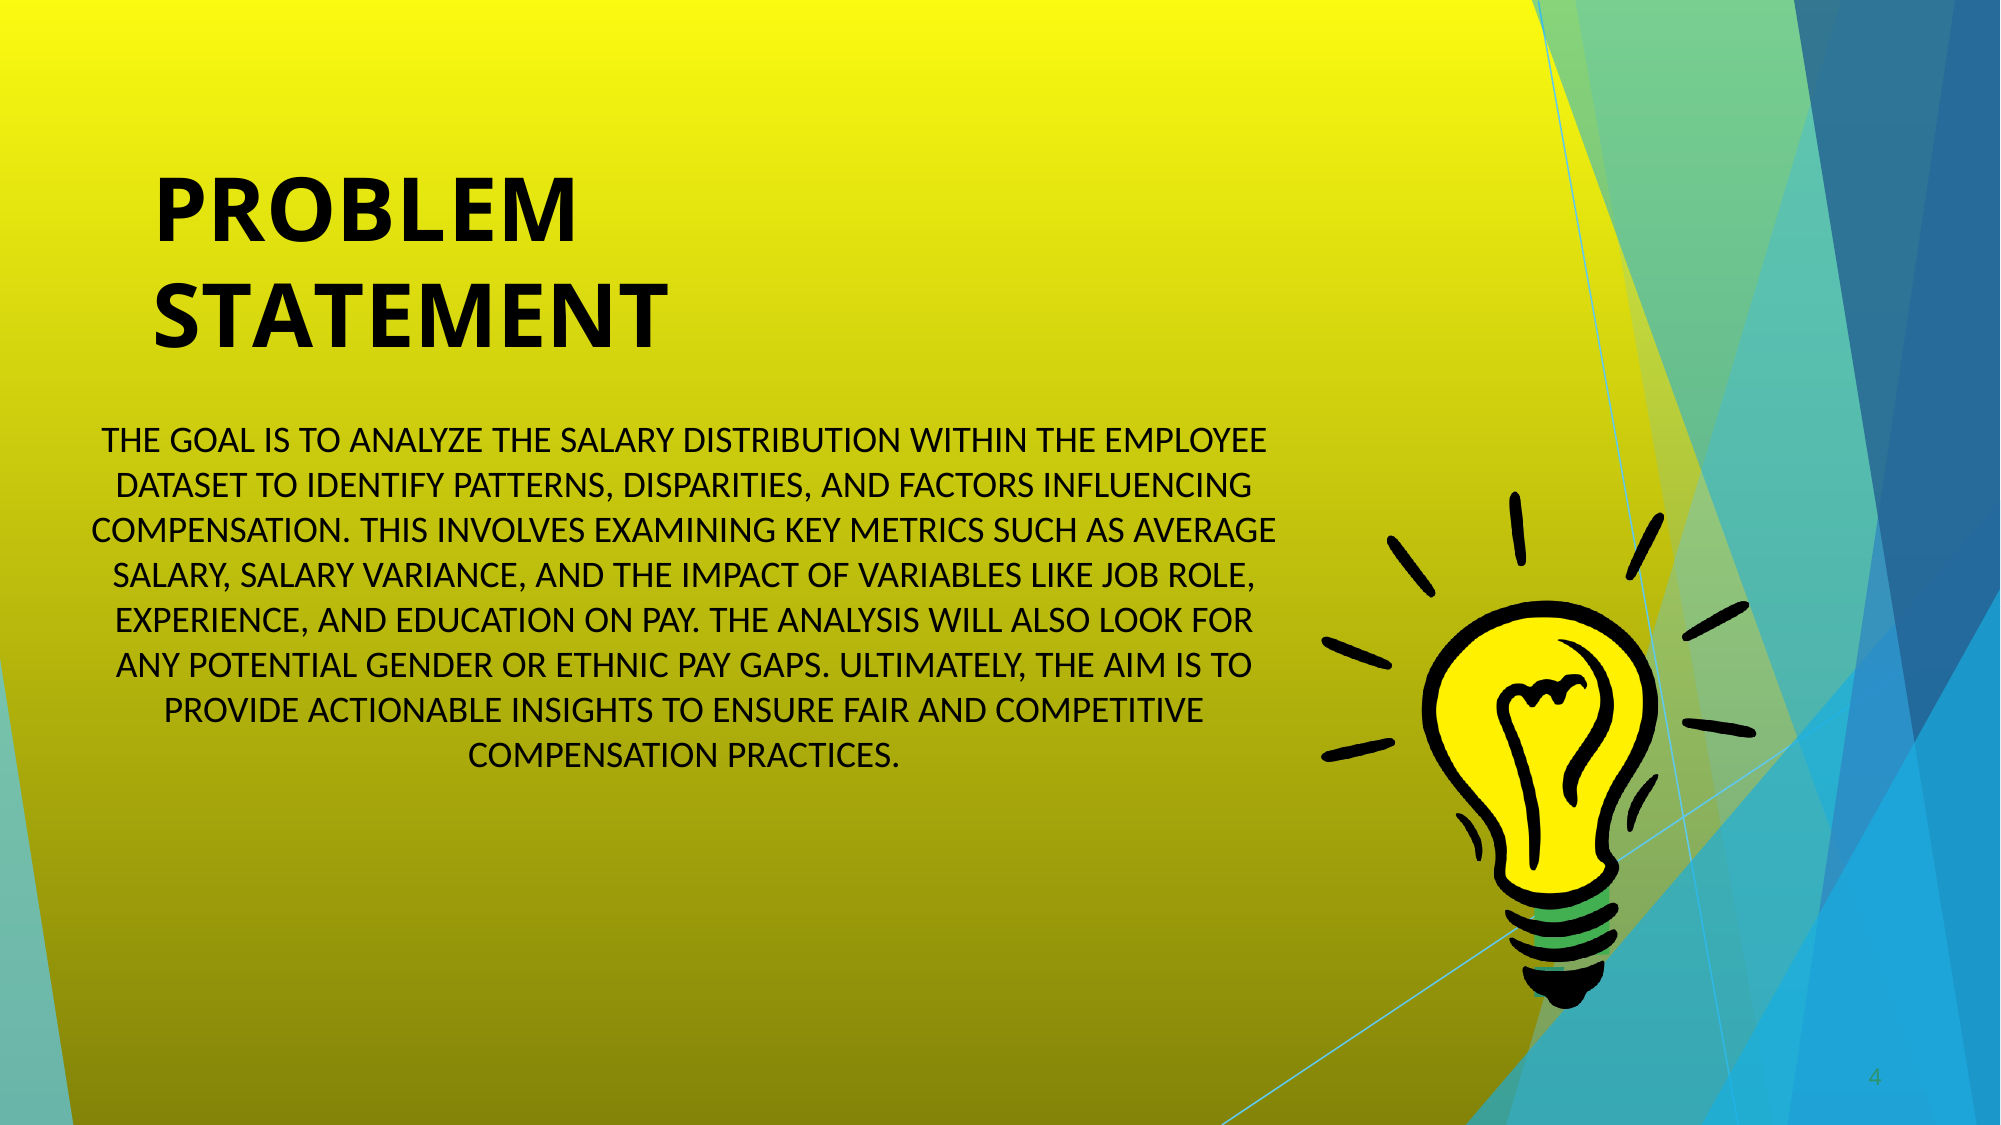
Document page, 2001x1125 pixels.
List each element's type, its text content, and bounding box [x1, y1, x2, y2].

slide_number 4 [1862, 1061, 1888, 1125]
title PROBLEM STATEMENT [150, 149, 1075, 260]
text_box The goal is to analyze the salary distribution within the employee dataset to identify patterns, disparities, and factors influencing compensation. This involves examining key metrics such as average salary, salary variance, and the impact of variables like job role, experience, and education on pay. The analysis will also look for any potential gender or ethnic pay gaps. Ultimately, the aim is to provide actionable insights to ensure fair and competitive compensation practices. [67, 362, 1302, 800]
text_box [1310, 480, 1765, 1016]
